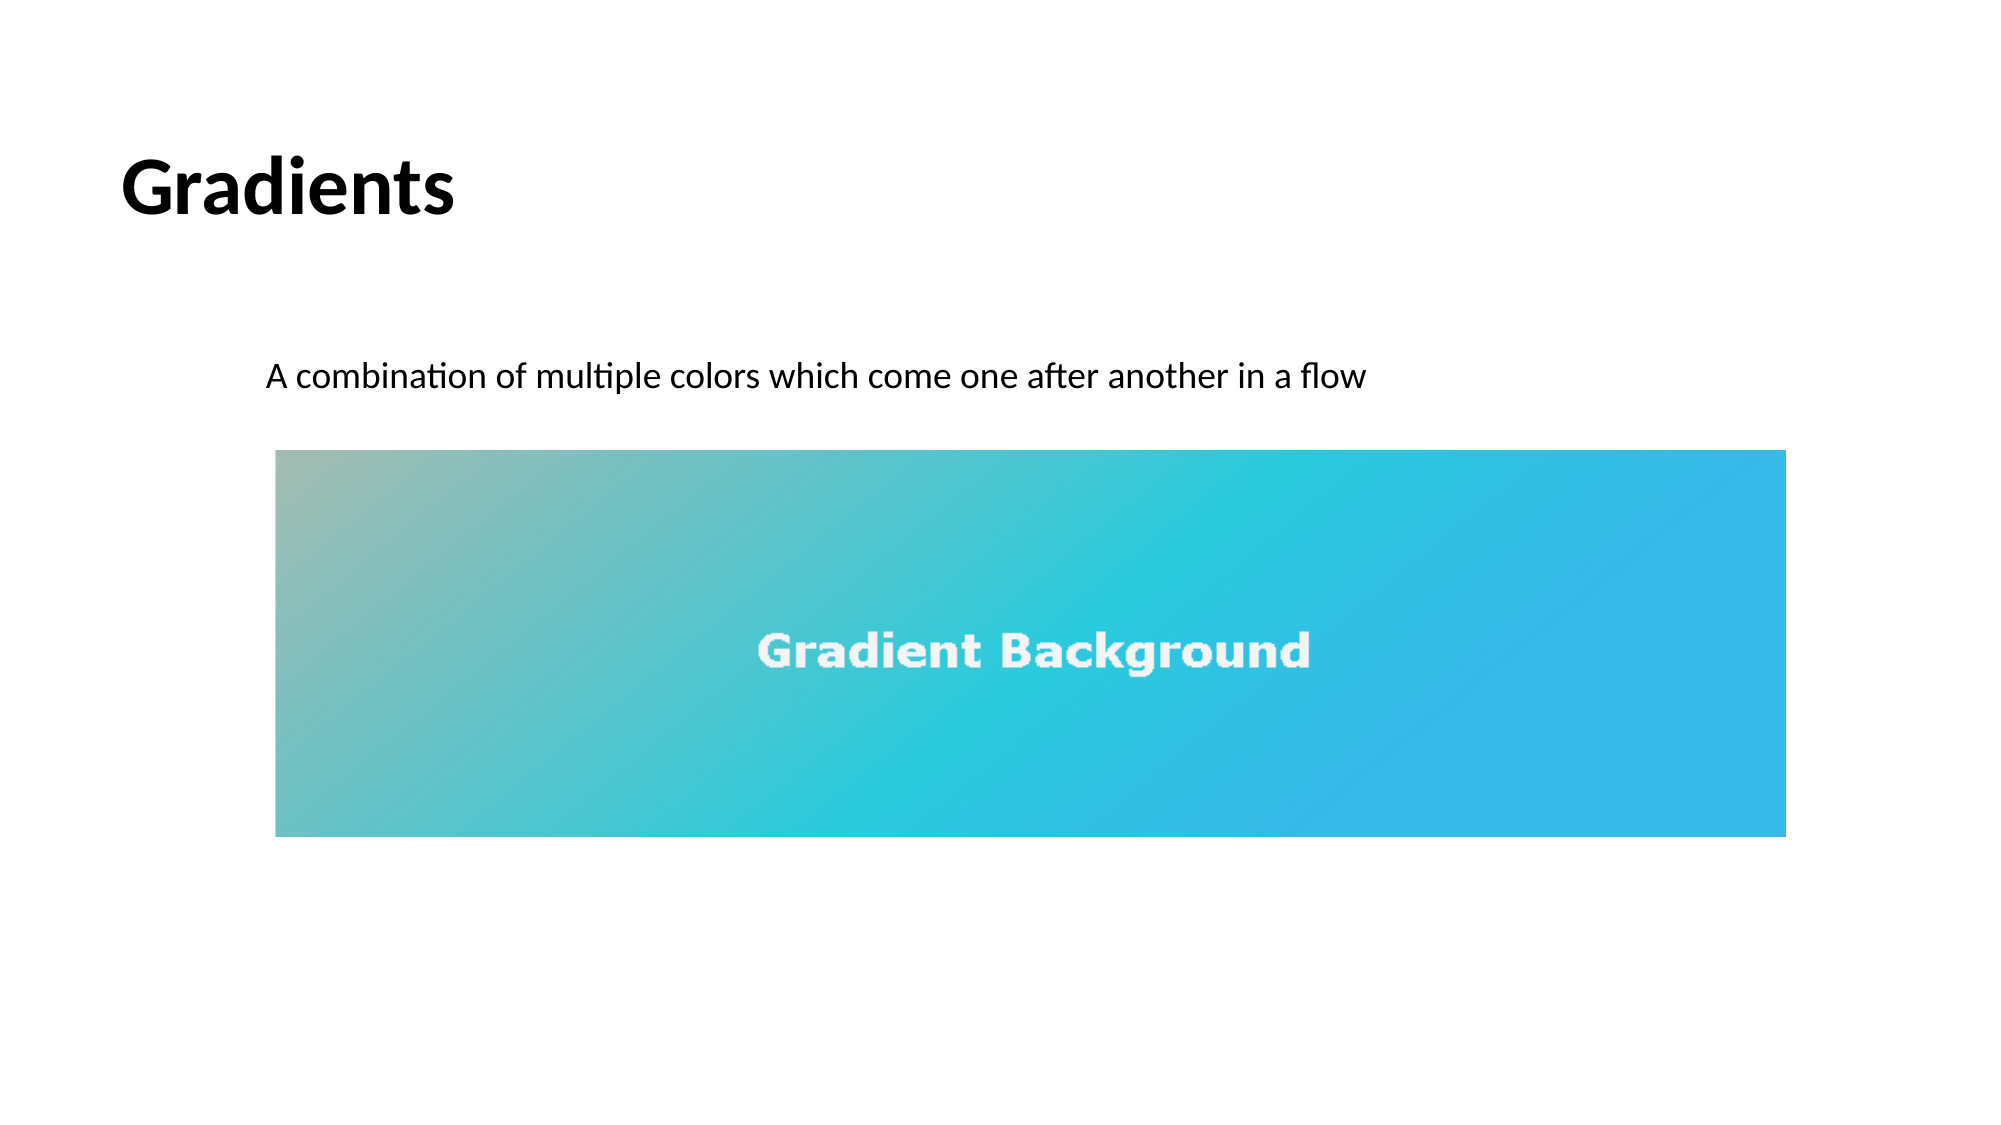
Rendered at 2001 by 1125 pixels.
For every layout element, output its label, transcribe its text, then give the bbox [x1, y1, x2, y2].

text_box A combination of multiple colors which come one after another in a flow [250, 343, 1383, 403]
text_box Gradients [106, 123, 472, 239]
picture [271, 450, 1786, 837]
